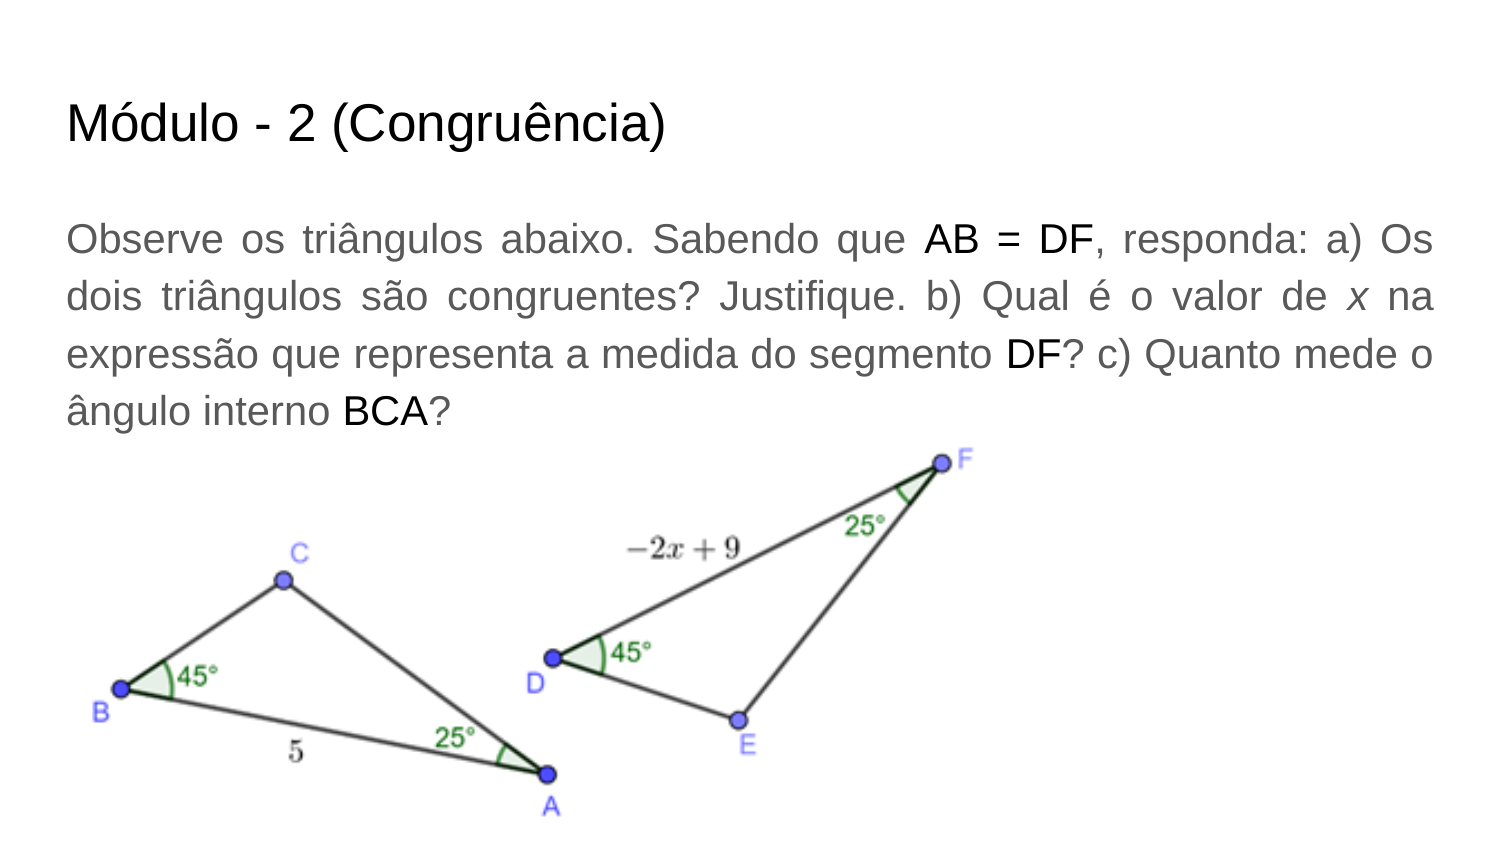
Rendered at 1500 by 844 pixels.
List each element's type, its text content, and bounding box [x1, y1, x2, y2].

list Observe os triângulos abaixo. Sabendo que AB = DF, responda: a) Os dois triângulos são congruentes? Justifique. b) Qual é o valor de x na expressão que representa a medida do segmento DF? c) Quanto mede o ângulo interno BCA? [51, 189, 1449, 402]
picture [62, 437, 995, 829]
title Módulo - 2 (Congruência) [51, 72, 1449, 167]
